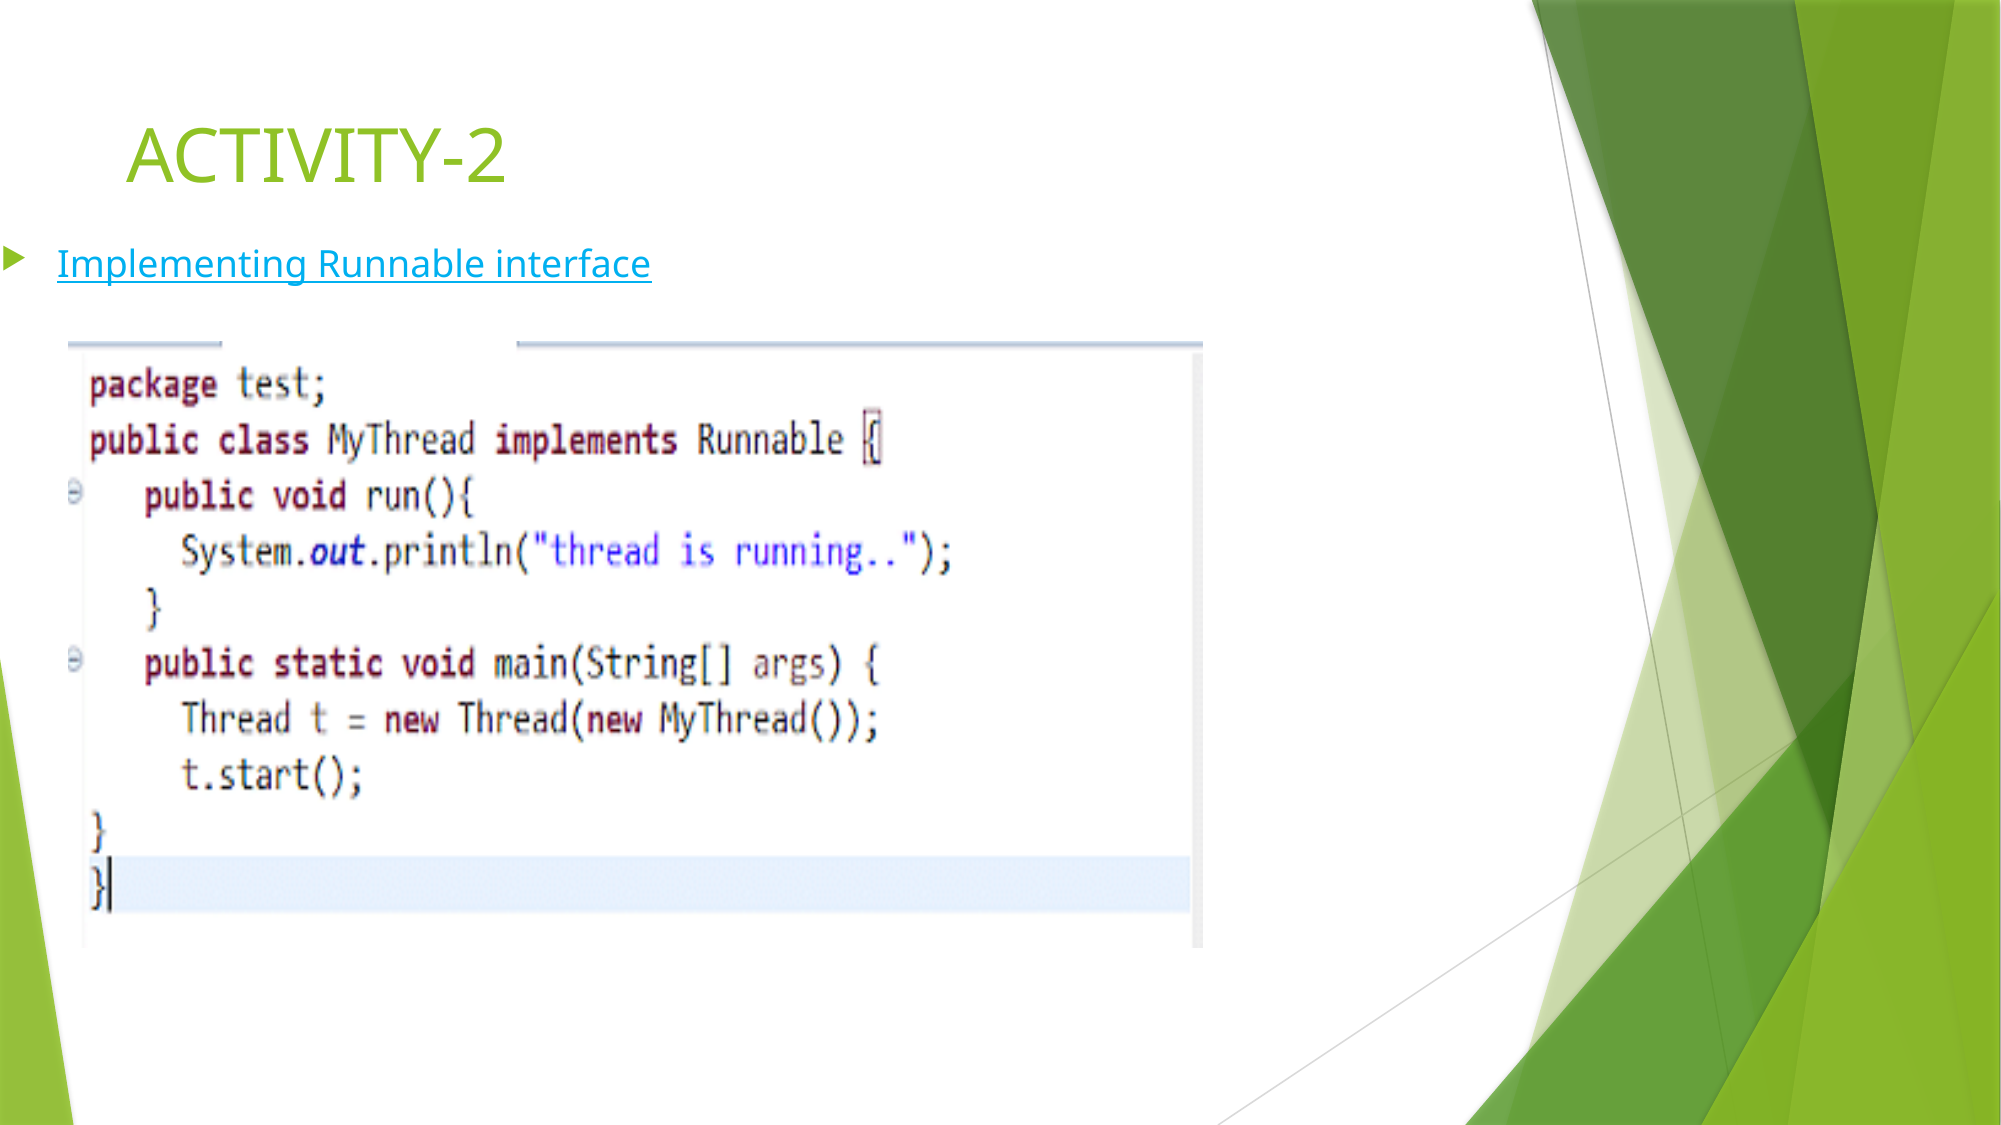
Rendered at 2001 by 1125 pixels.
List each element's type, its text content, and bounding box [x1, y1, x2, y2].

title ACTIVITY-2 [111, 99, 1522, 232]
picture [67, 340, 1203, 949]
list Implementing Runnable interface [0, 232, 1932, 1125]
